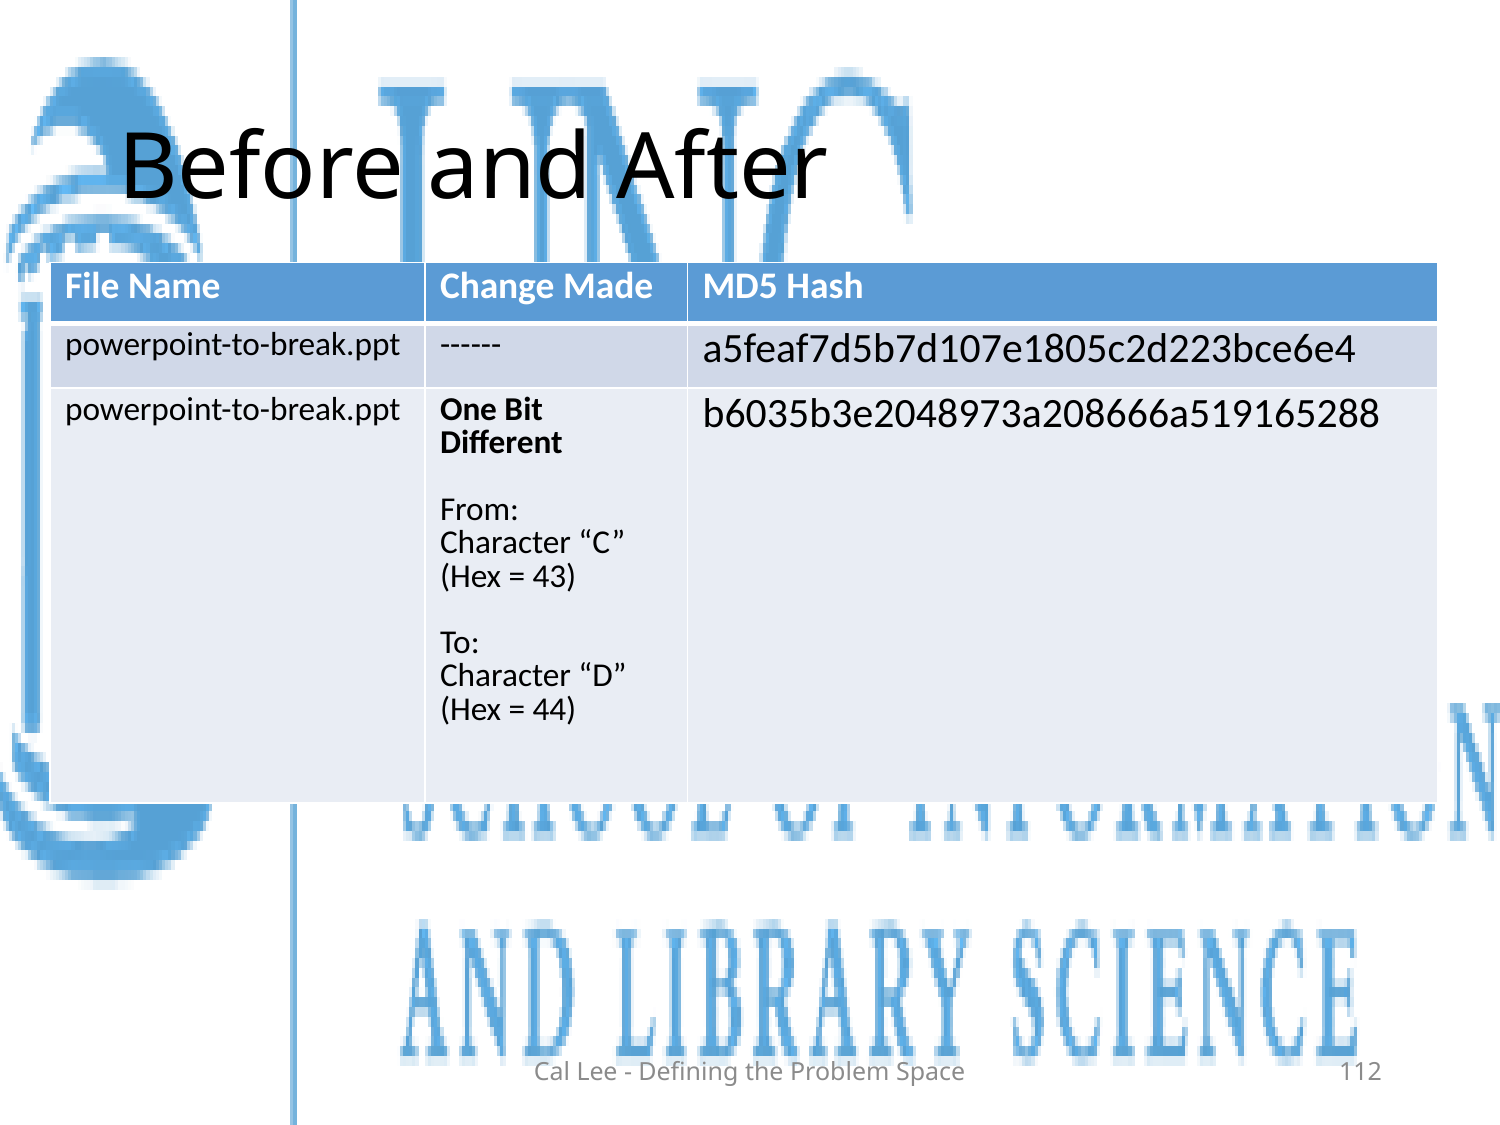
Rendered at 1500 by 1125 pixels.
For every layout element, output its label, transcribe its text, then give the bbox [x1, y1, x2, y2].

table_header File Name [51, 263, 424, 321]
table_cell ------ [426, 326, 687, 387]
picture [0, 0, 1500, 1125]
slide_number 112 [1059, 1042, 1397, 1103]
table_cell b6035b3e2048973a208666a519165288 [688, 389, 1437, 802]
table_header Change Made [426, 263, 687, 321]
table_header MD5 Hash [688, 263, 1437, 321]
title Before and After [103, 59, 1397, 262]
footer Cal Lee - Defining the Problem Space [496, 1042, 1004, 1103]
table_cell a5feaf7d5b7d107e1805c2d223bce6e4 [688, 326, 1437, 387]
table_cell powerpoint-to-break.ppt [51, 389, 424, 802]
table_cell One Bit Different From: Character “C” (Hex = 43) To: Character “D” (Hex = 44) [426, 389, 687, 802]
table_cell powerpoint-to-break.ppt [51, 326, 424, 387]
